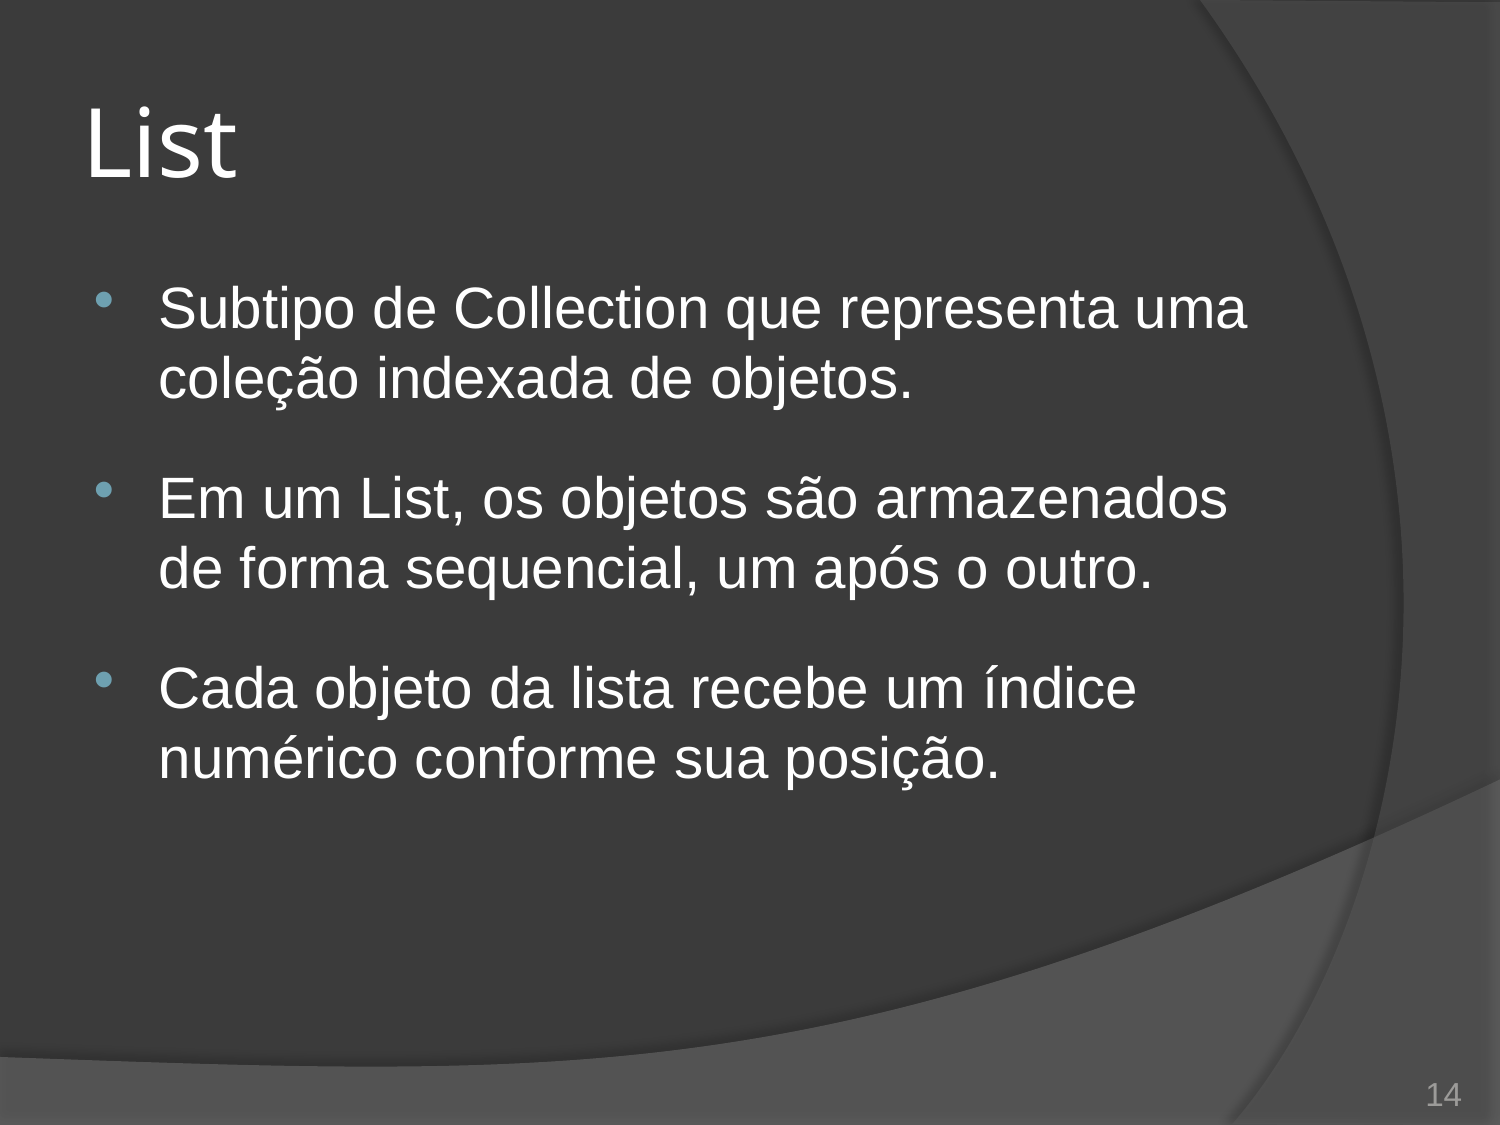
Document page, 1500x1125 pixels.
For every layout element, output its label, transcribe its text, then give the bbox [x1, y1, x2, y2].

list Subtipo de Collection que representa uma coleção indexada de objetos. Em um List, os objetos são armazenados de forma sequencial, um após o outro. Cada objeto da lista recebe um índice numérico conforme sua posição. [74, 262, 1301, 1006]
slide_number 14 [1337, 1053, 1463, 1114]
title List [74, 44, 1400, 233]
